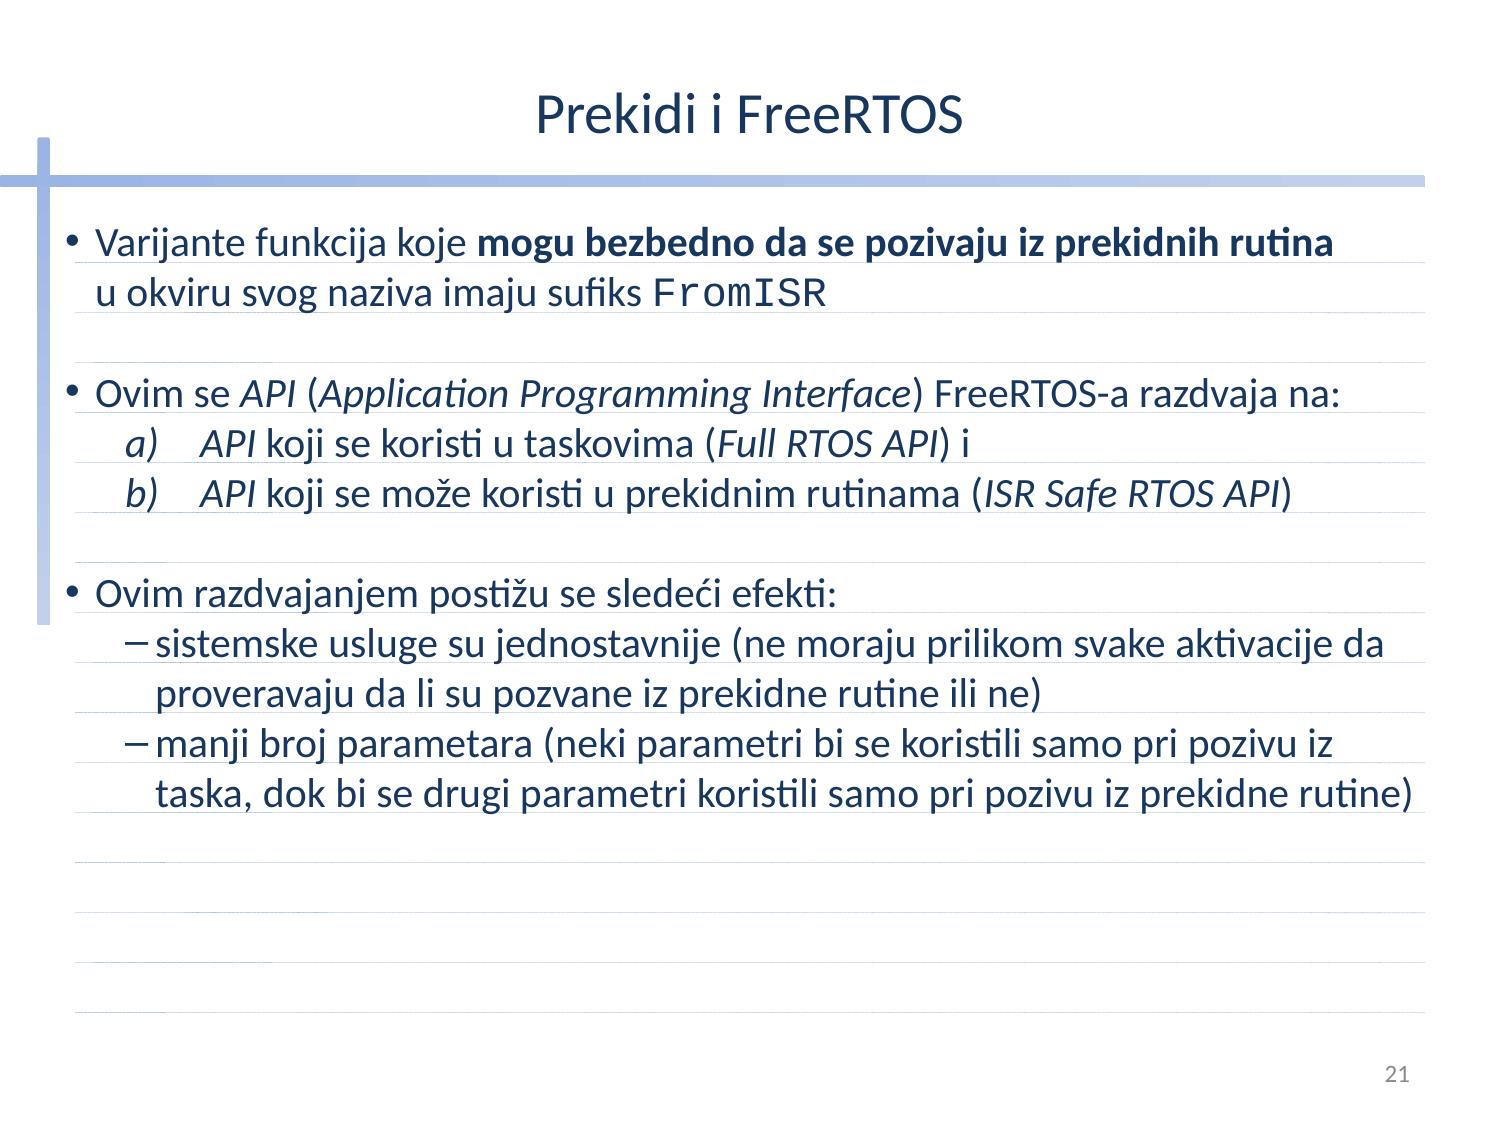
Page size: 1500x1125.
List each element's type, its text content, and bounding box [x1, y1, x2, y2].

title Prekidi i FreeRTOS [75, 45, 1425, 175]
slide_number 21 [1074, 1042, 1425, 1103]
list Varijante funkcija koje mogu bezbedno da se pozivaju iz prekidnih rutina u okviru svog naziva imaju sufiks FromISR Ovim se API (Application Programming Interface) FreeRTOS-a razdvaja na: API koji se koristi u taskovima (Full RTOS API) i API koji se može koristi u prekidnim rutinama (ISR Safe RTOS API) Ovim razdvajanjem postižu se sledeći efekti: sistemske usluge su jednostavnije (ne moraju prilikom svake aktivacije da proveravaju da li su pozvane iz prekidne rutine ili ne) manji broj parametara (neki parametri bi se koristili samo pri pozivu iz taska, dok bi se drugi parametri koristili samo pri pozivu iz prekidne rutine) [50, 207, 1450, 1043]
